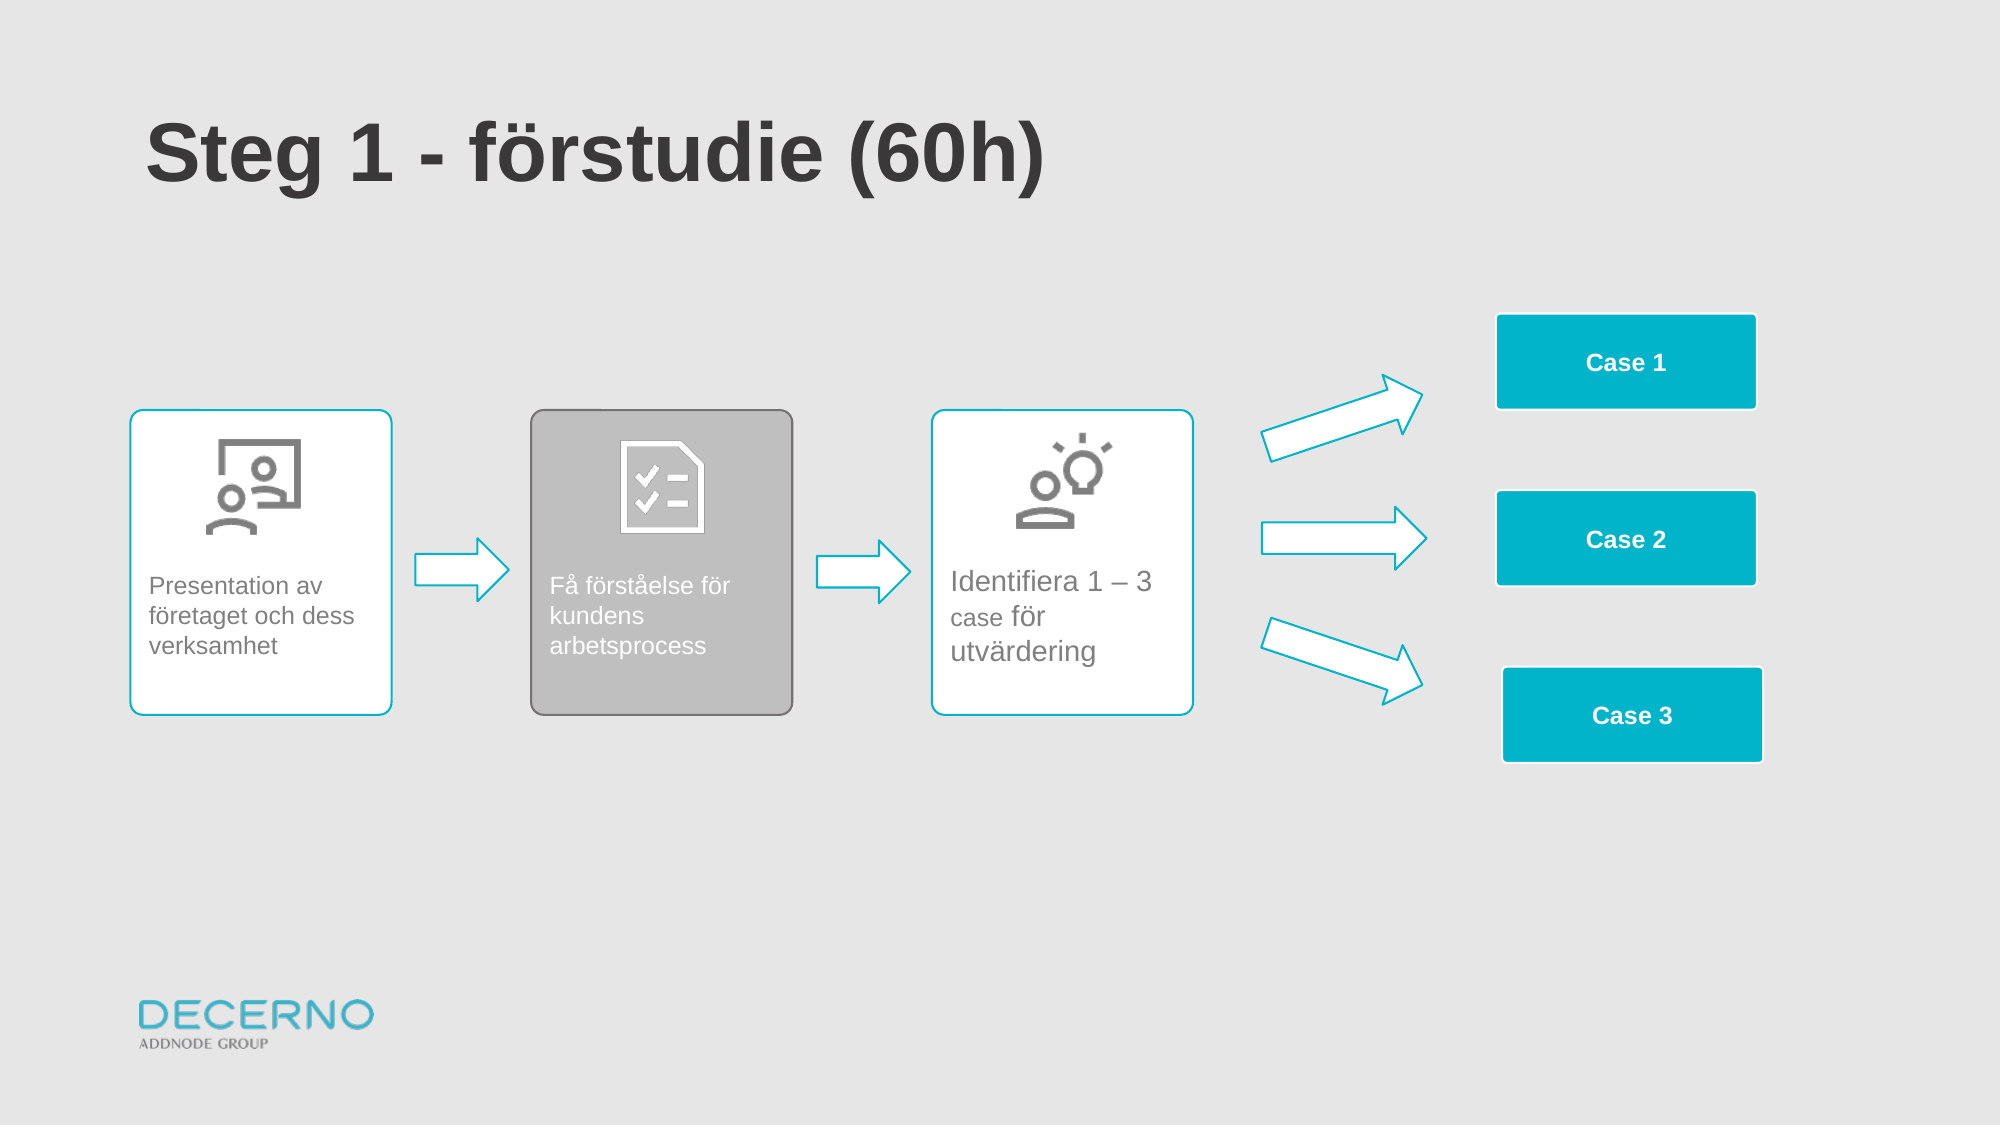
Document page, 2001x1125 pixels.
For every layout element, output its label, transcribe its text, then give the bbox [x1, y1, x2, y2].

text_box [1259, 372, 1425, 464]
text_box [814, 538, 913, 606]
text_box [413, 536, 512, 604]
text_box Case 2 [1493, 488, 1759, 589]
picture [1011, 429, 1115, 534]
text_box Presentation av företaget och dess verksamhet [128, 407, 394, 717]
text_box Case 1 [1493, 311, 1759, 412]
title Steg 1 - förstudie (60h) [130, 72, 1082, 297]
picture [611, 435, 715, 539]
picture [201, 435, 306, 539]
text_box [1259, 615, 1425, 707]
text_box [1259, 504, 1429, 572]
picture [139, 999, 374, 1049]
text_box Få förståelse för kundens arbetsprocess [529, 407, 795, 717]
text_box Identifiera 1 – 3 case för utvärdering [929, 407, 1196, 717]
text_box Case 3 [1500, 664, 1766, 766]
